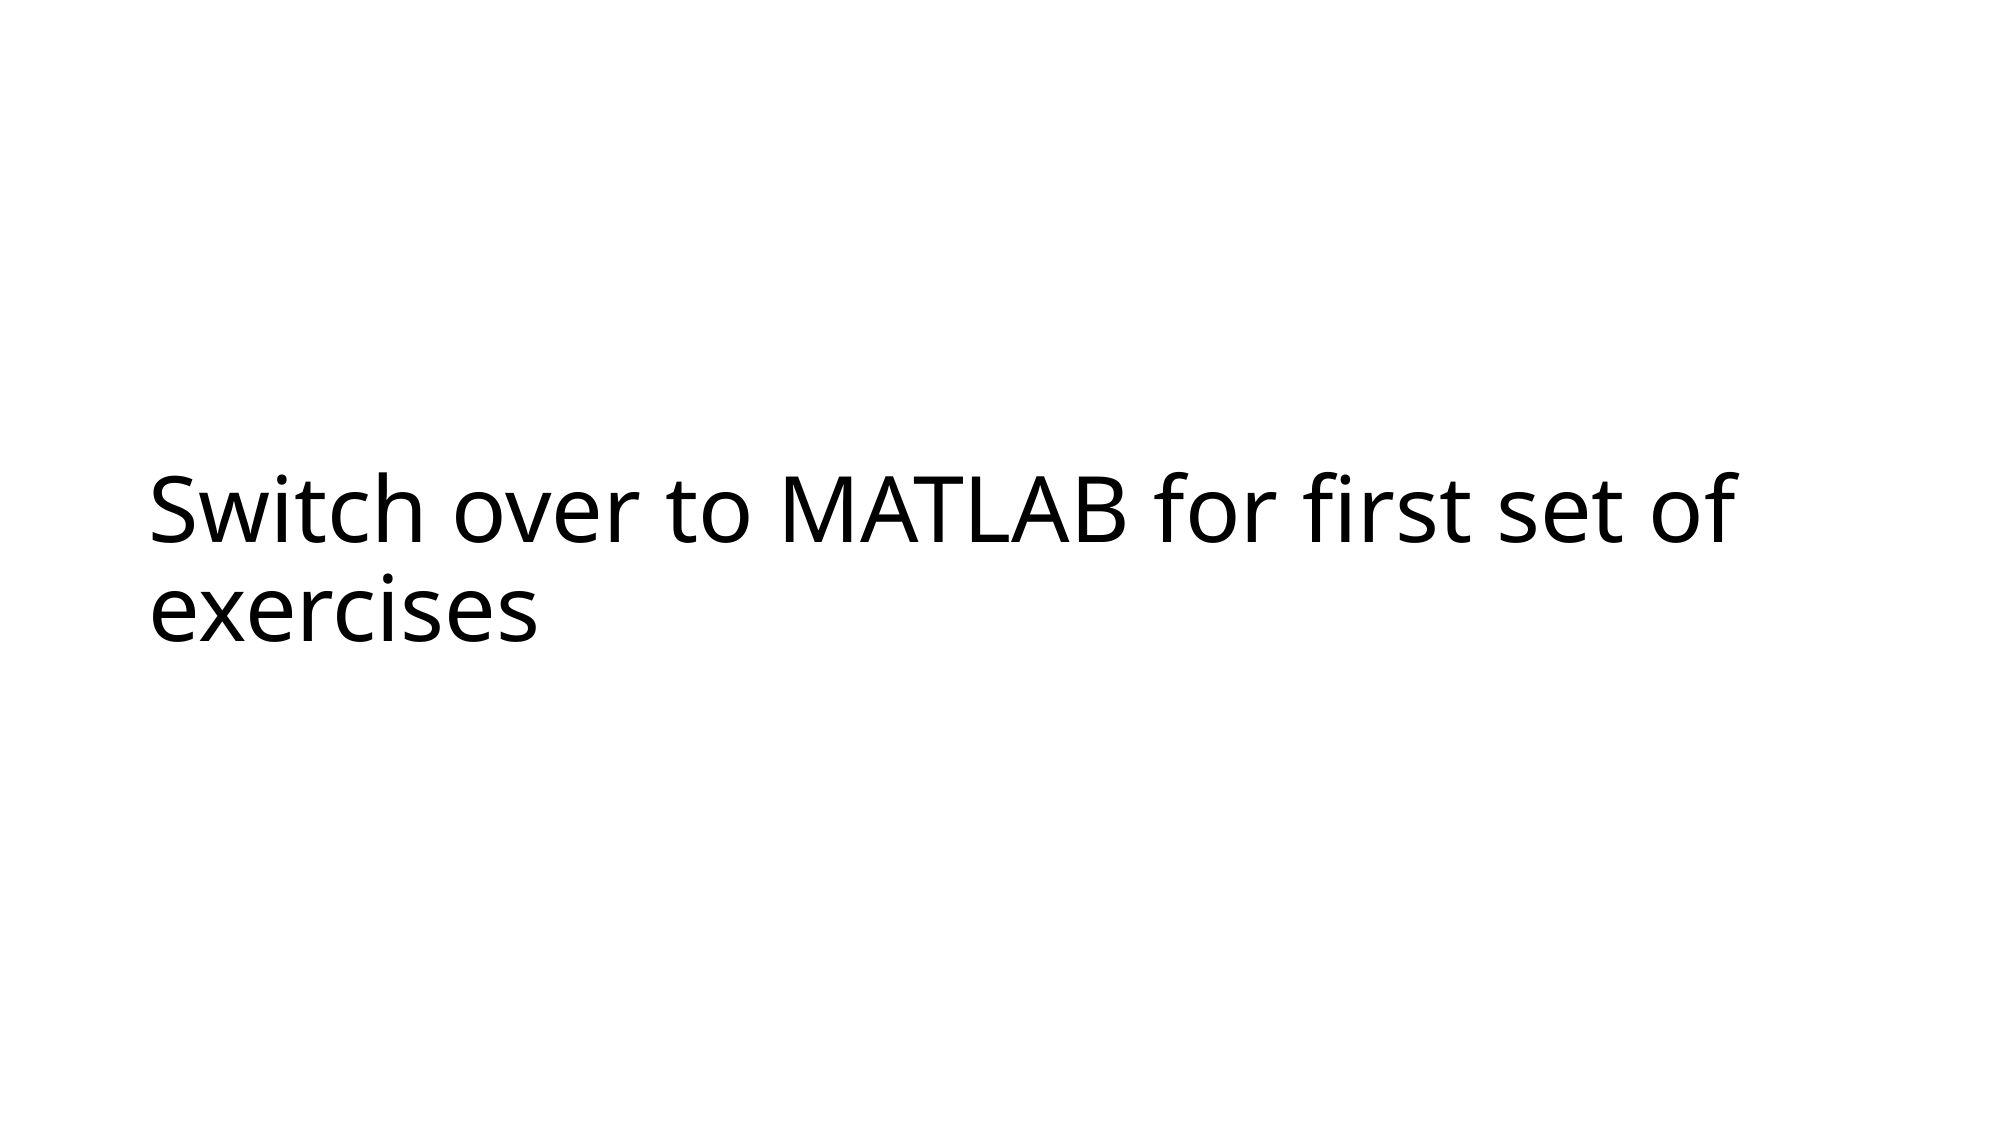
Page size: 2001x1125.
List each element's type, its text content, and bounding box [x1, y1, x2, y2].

title Switch over to MATLAB for first set of exercises [133, 425, 1939, 700]
